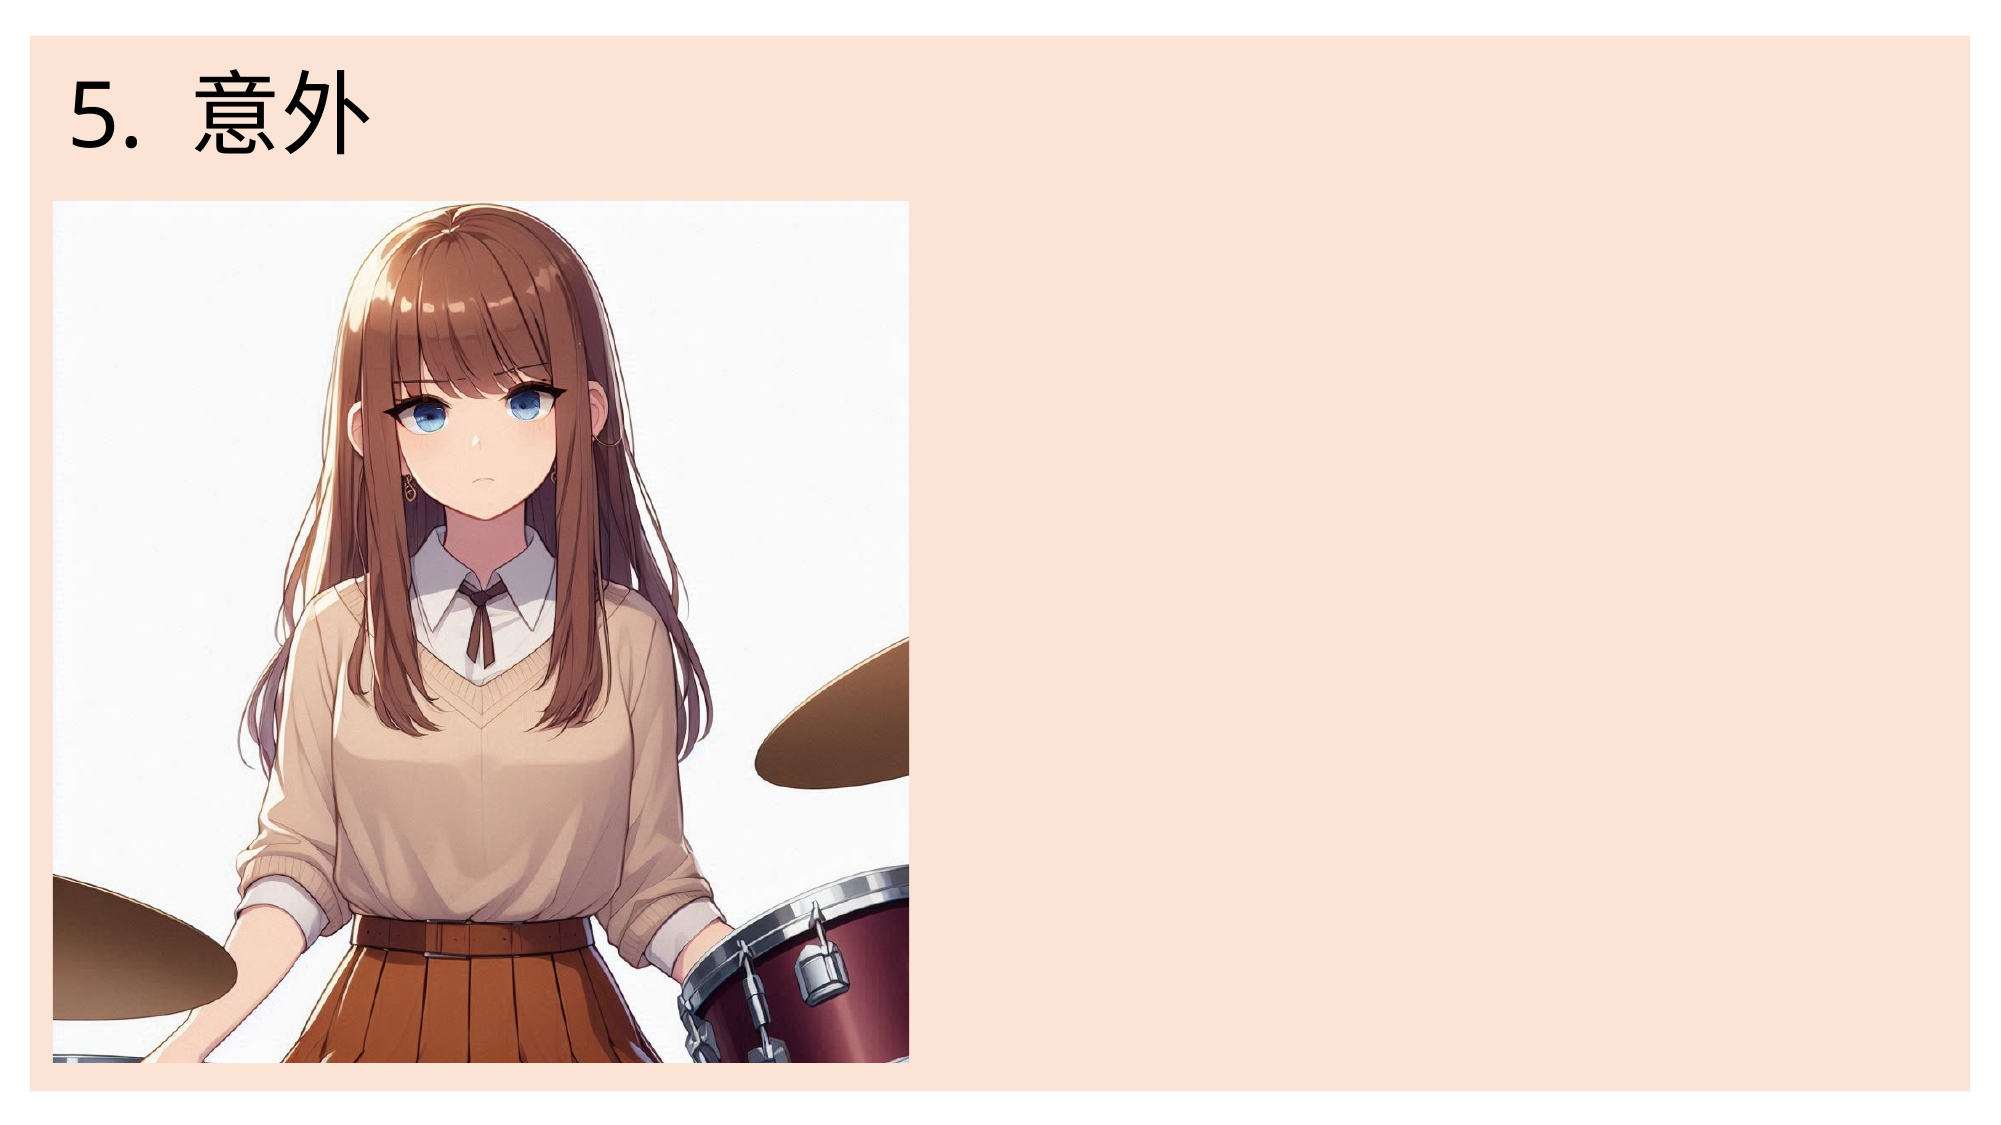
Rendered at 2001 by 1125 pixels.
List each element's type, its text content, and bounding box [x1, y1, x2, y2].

picture [52, 201, 910, 1063]
text_box [28, 34, 1972, 1093]
text_box 5. 意外 [52, 48, 501, 174]
text_box [0, 0, 2000, 1125]
